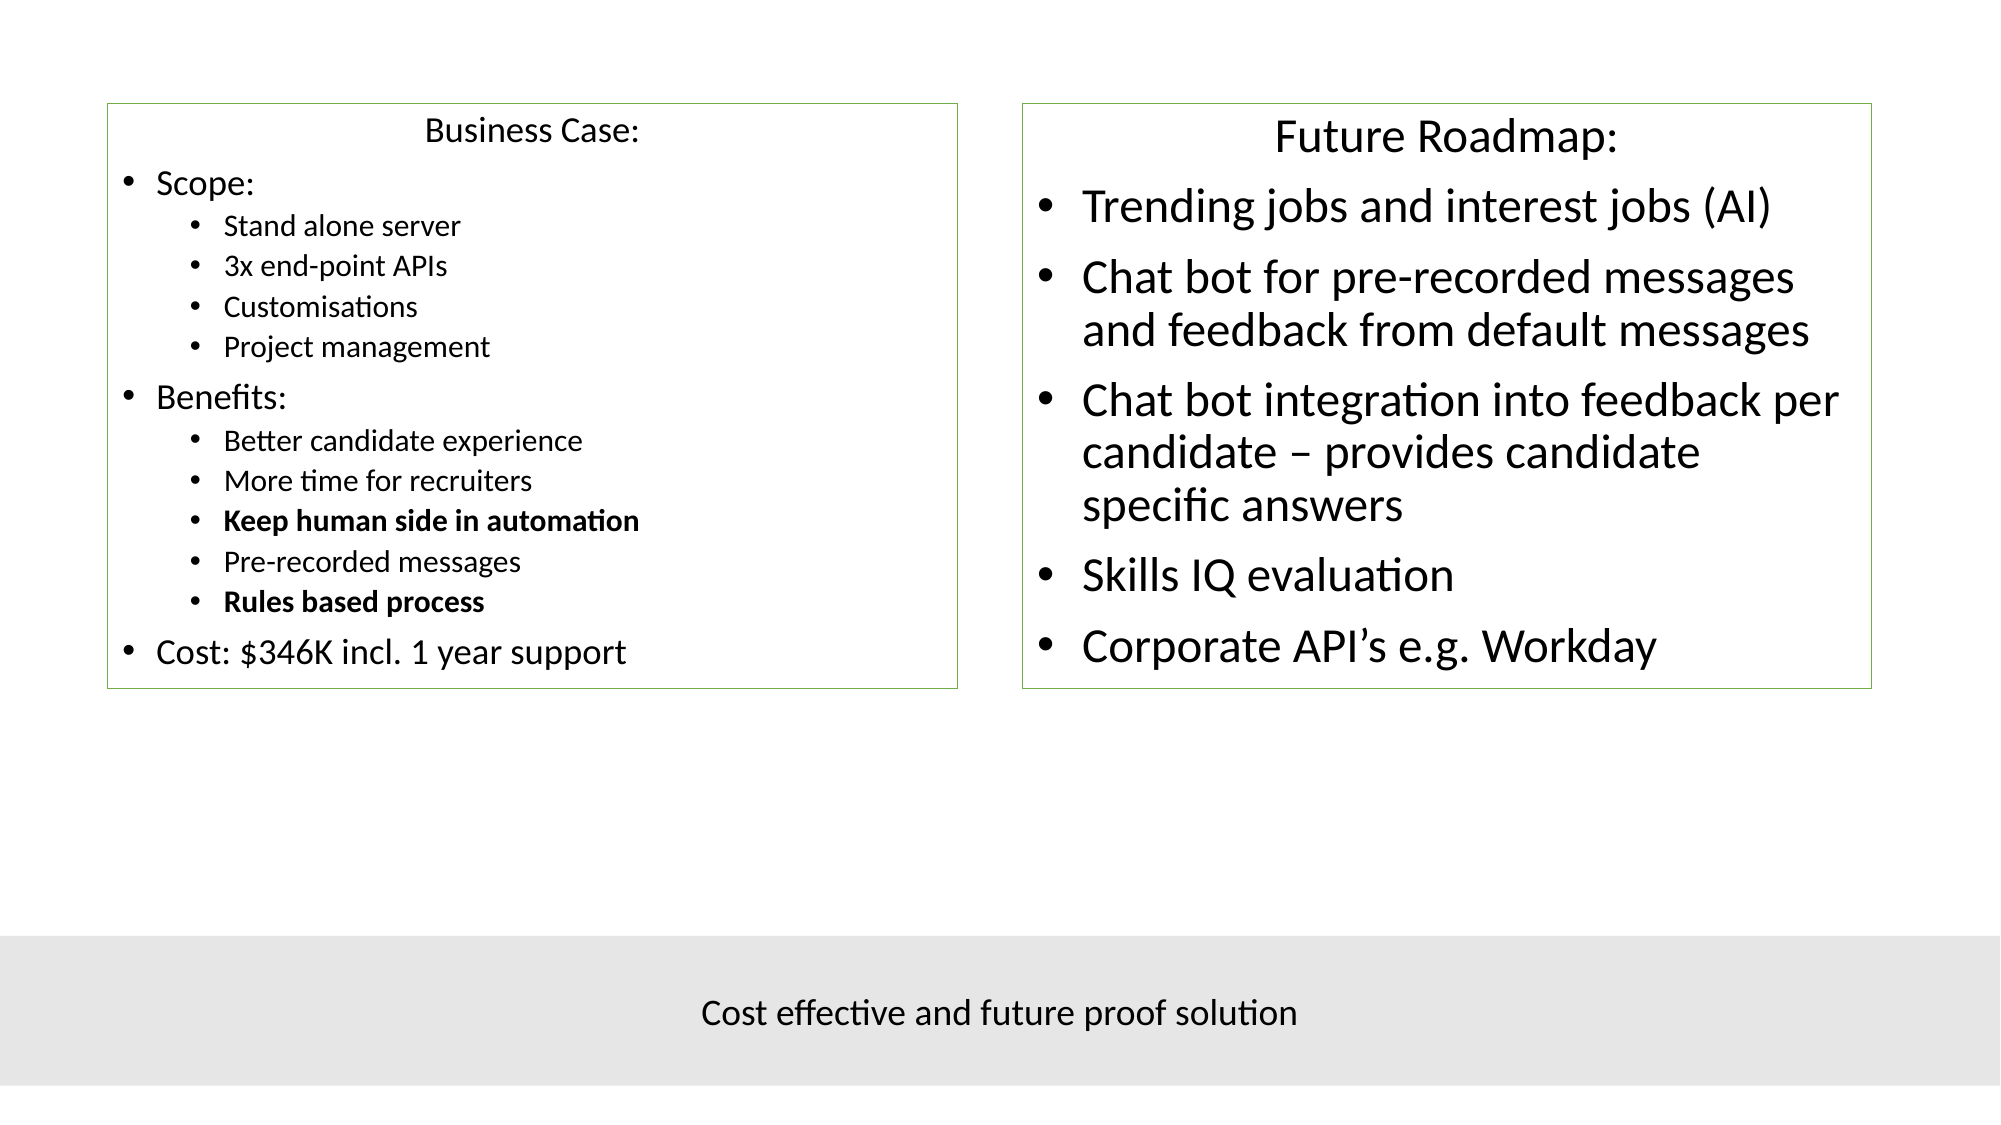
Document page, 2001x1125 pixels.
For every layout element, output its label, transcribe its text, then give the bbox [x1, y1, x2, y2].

list Future Roadmap: Trending jobs and interest jobs (AI) Chat bot for pre-recorded messages and feedback from default messages Chat bot integration into feedback per candidate – provides candidate specific answers Skills IQ evaluation Corporate API’s e.g. Workday [1022, 103, 1872, 689]
list Business Case: Scope: Stand alone server 3x end-point APIs Customisations Project management Benefits: Better candidate experience More time for recruiters Keep human side in automation Pre-recorded messages Rules based process Cost: $346K incl. 1 year support [107, 103, 958, 689]
text_box Cost effective and future proof solution [0, 935, 2000, 1086]
